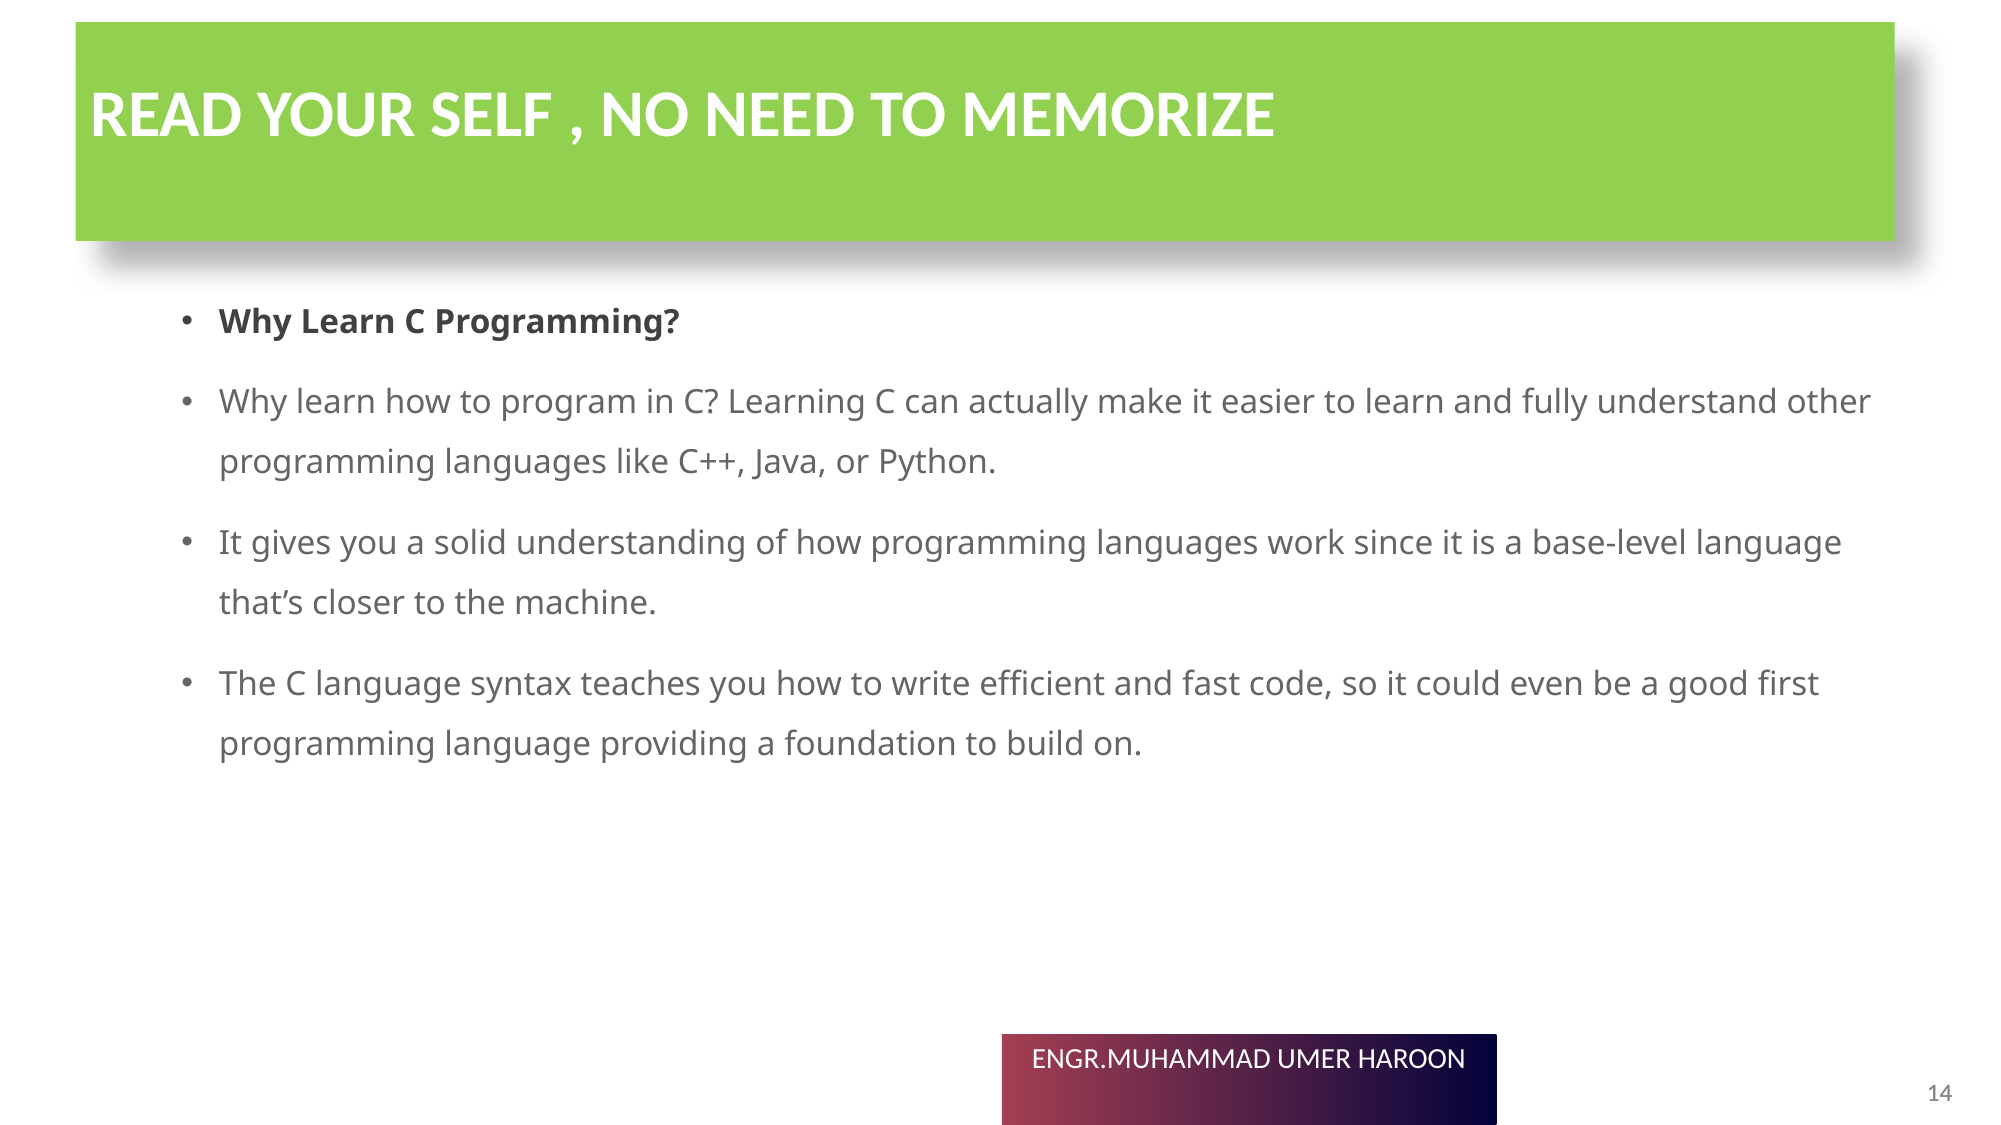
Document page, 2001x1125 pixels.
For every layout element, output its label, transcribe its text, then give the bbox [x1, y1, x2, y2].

title READ YOUR SELF , NO NEED TO MEMORIZE [75, 22, 1895, 241]
slide_number 14 [1894, 1061, 1968, 1121]
list Why Learn C Programming? Why learn how to program in C? Learning C can actually make it easier to learn and fully understand other programming languages like C++, Java, or Python. It gives you a solid understanding of how programming languages work since it is a base-level language that’s closer to the machine. The C language syntax teaches you how to write efficient and fast code, so it could even be a good first programming language providing a foundation to build on. [166, 272, 1953, 1012]
